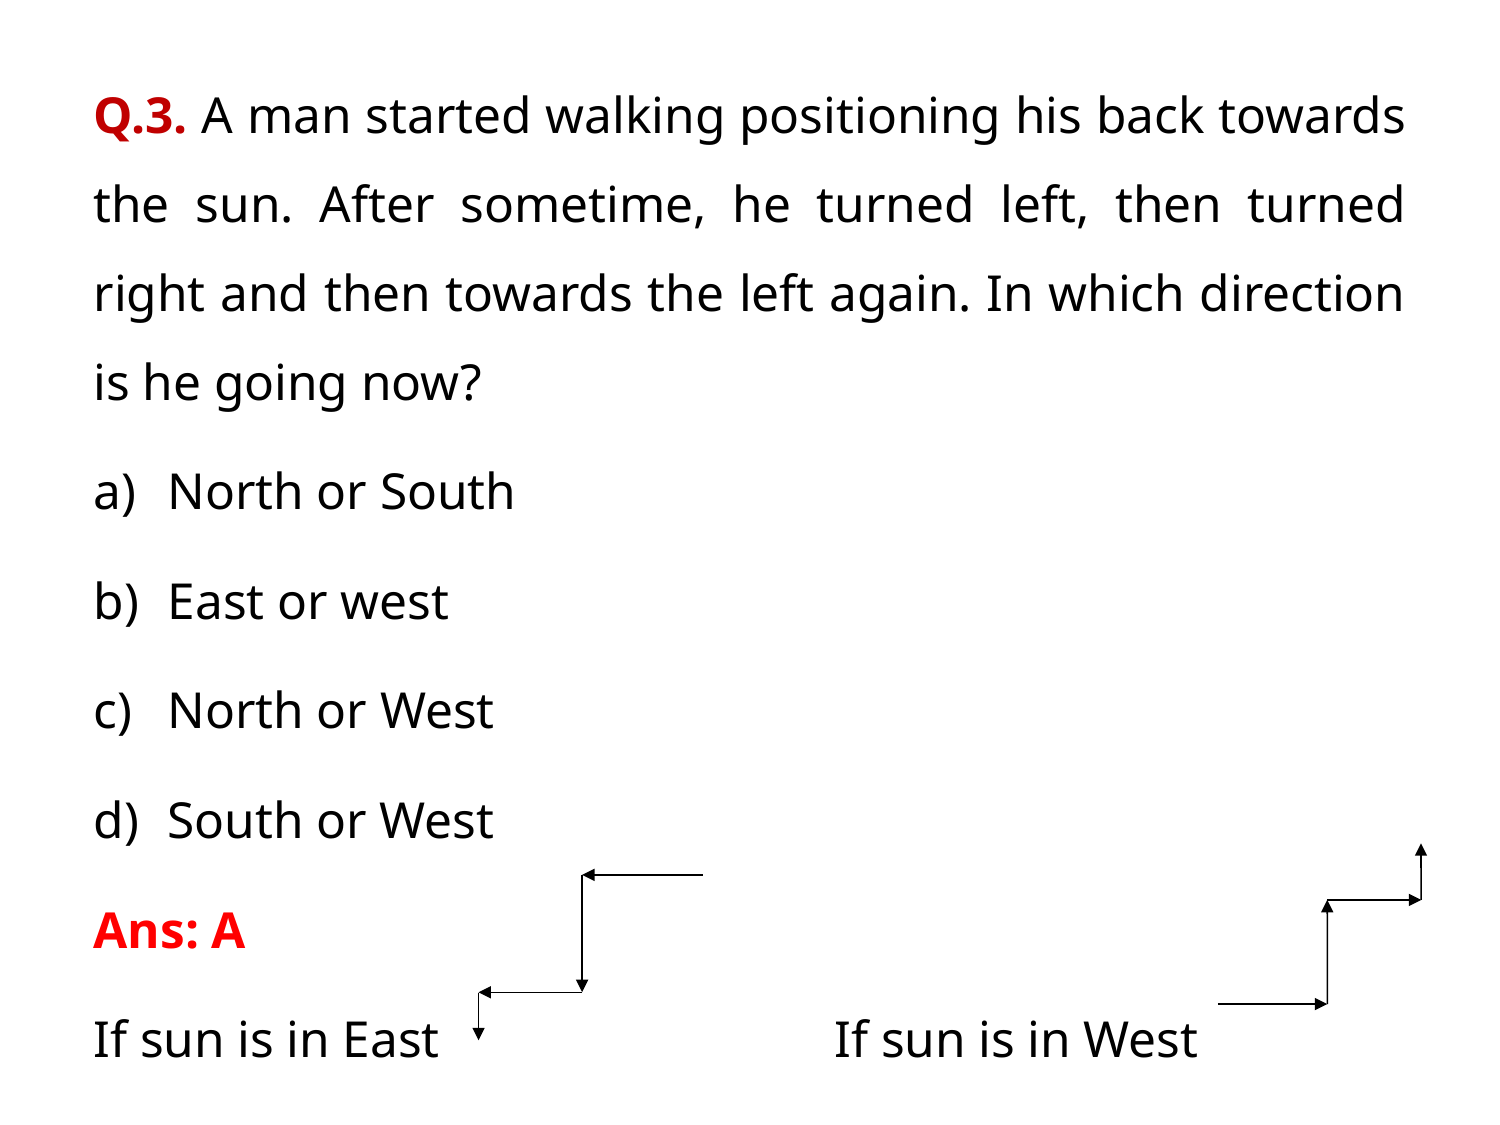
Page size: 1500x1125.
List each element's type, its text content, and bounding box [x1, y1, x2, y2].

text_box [1217, 843, 1422, 1005]
list Q.3. A man started walking positioning his back towards the sun. After sometime, he turned left, then turned right and then towards the left again. In which direction is he going now? North or South East or west North or West South or West Ans: A If sun is in East If sun is in West [78, 46, 1422, 1084]
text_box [478, 874, 704, 1041]
